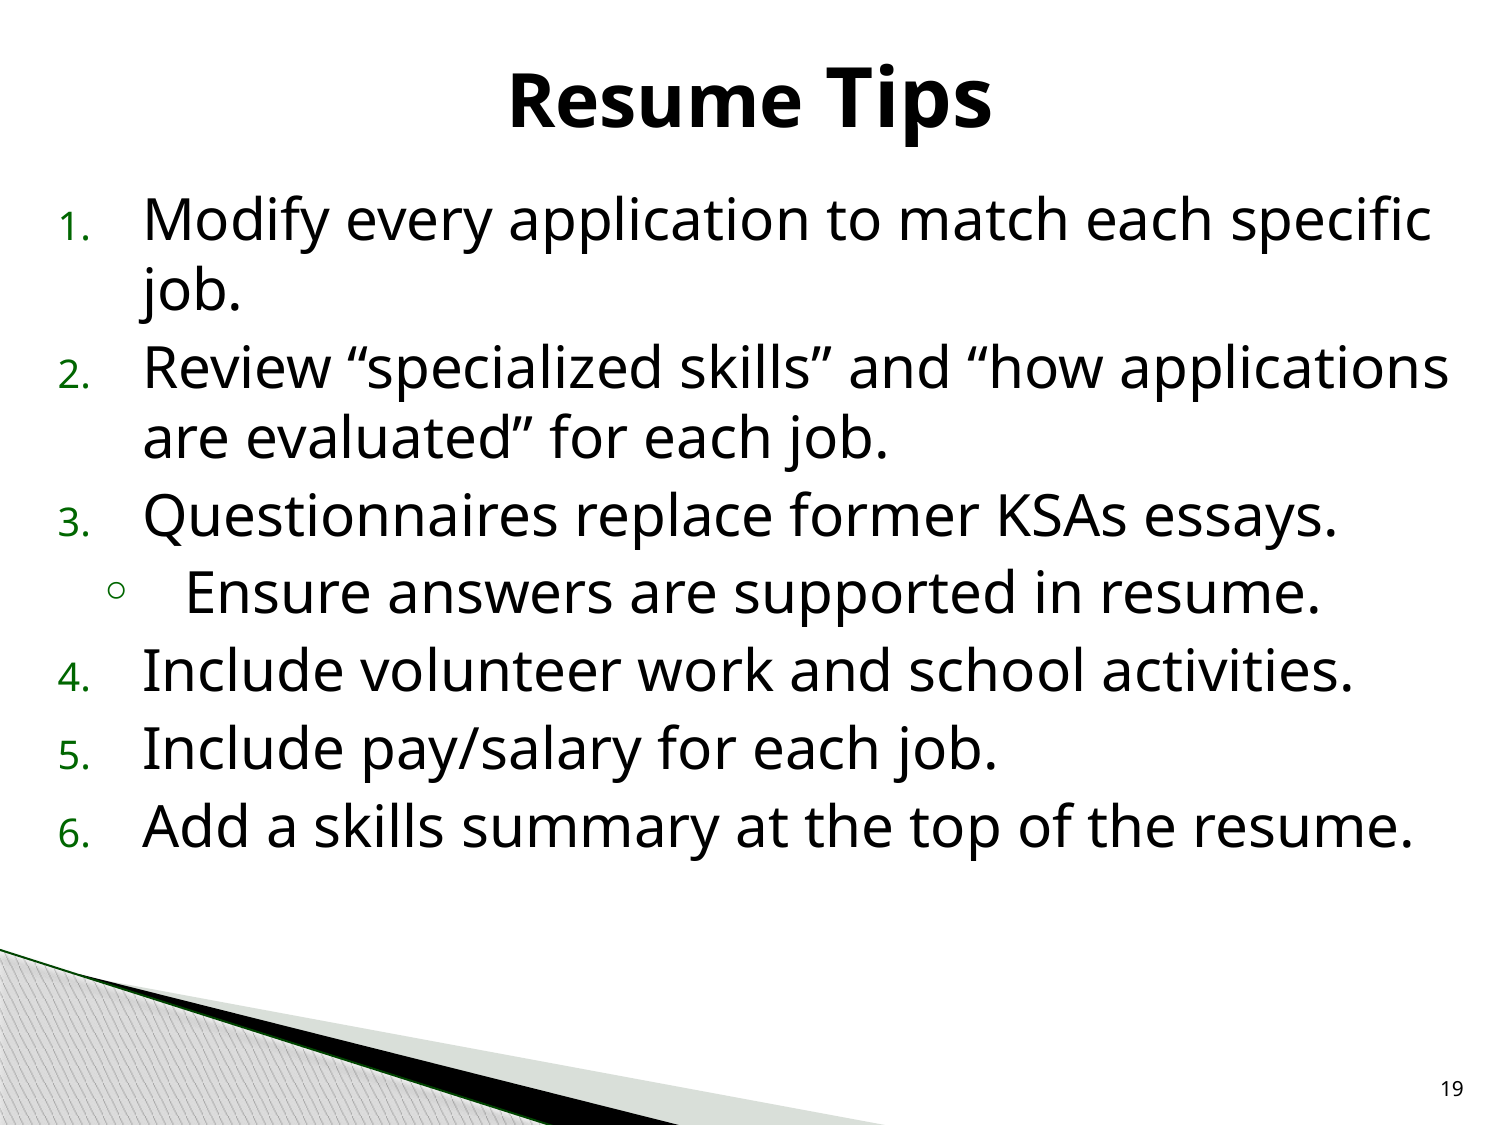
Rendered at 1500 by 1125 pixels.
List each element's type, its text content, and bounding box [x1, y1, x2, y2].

title Resume Tips [75, 0, 1425, 174]
slide_number 19 [1418, 1051, 1479, 1112]
list Modify every application to match each specific job. Review “specialized skills” and “how applications are evaluated” for each job. Questionnaires replace former KSAs essays. Ensure answers are supported in resume. Include volunteer work and school activities. Include pay/salary for each job. Add a skills summary at the top of the resume. [24, 174, 1488, 1038]
